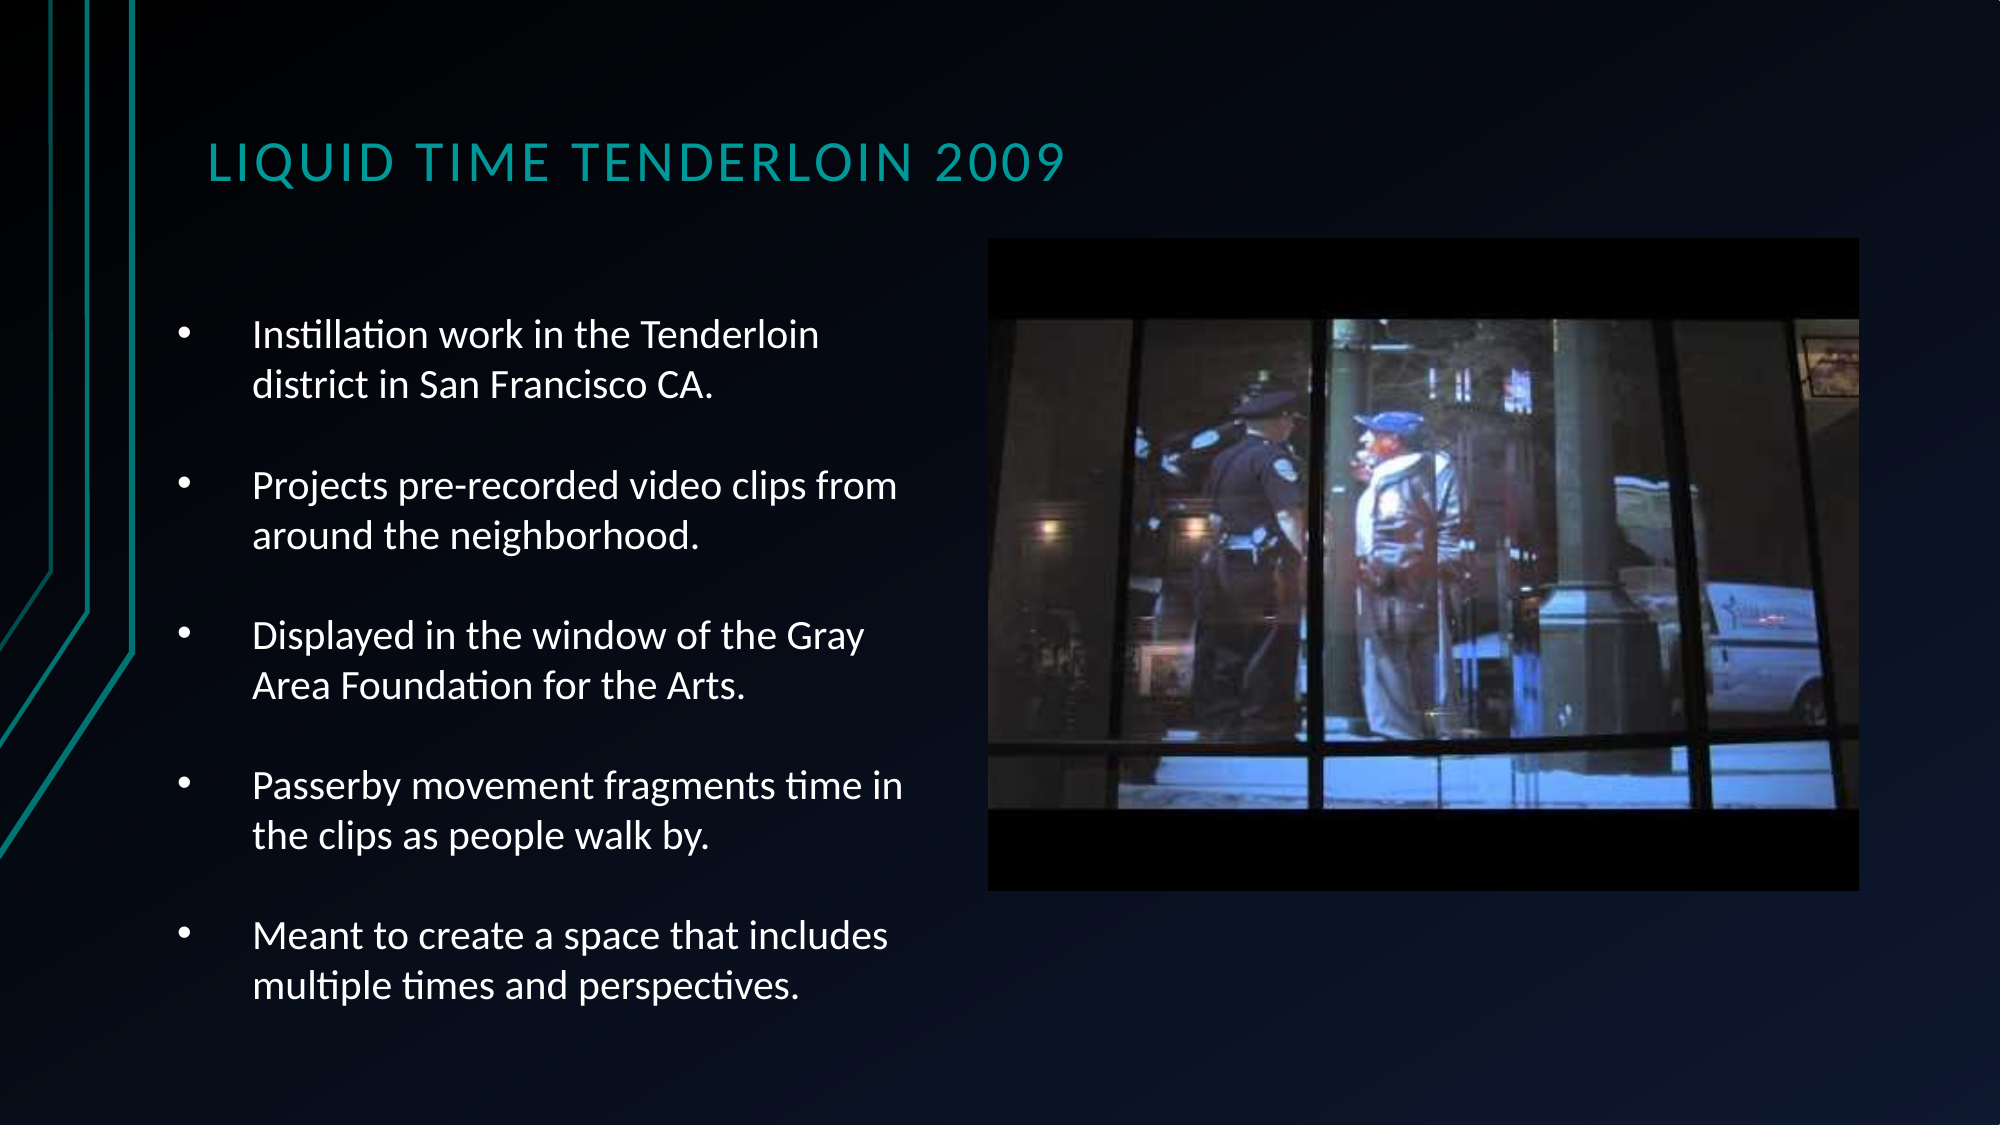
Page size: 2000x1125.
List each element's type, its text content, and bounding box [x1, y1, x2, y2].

title Liquid time tenderloin 2009 [187, 112, 1238, 205]
text_box Instillation work in the Tenderloin district in San Francisco CA. Projects pre-recorded video clips from around the neighborhood. Displayed in the window of the Gray Area Foundation for the Arts. Passerby movement fragments time in the clips as people walk by. Meant to create a space that includes multiple times and perspectives. [162, 299, 950, 1015]
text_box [986, 237, 1860, 892]
